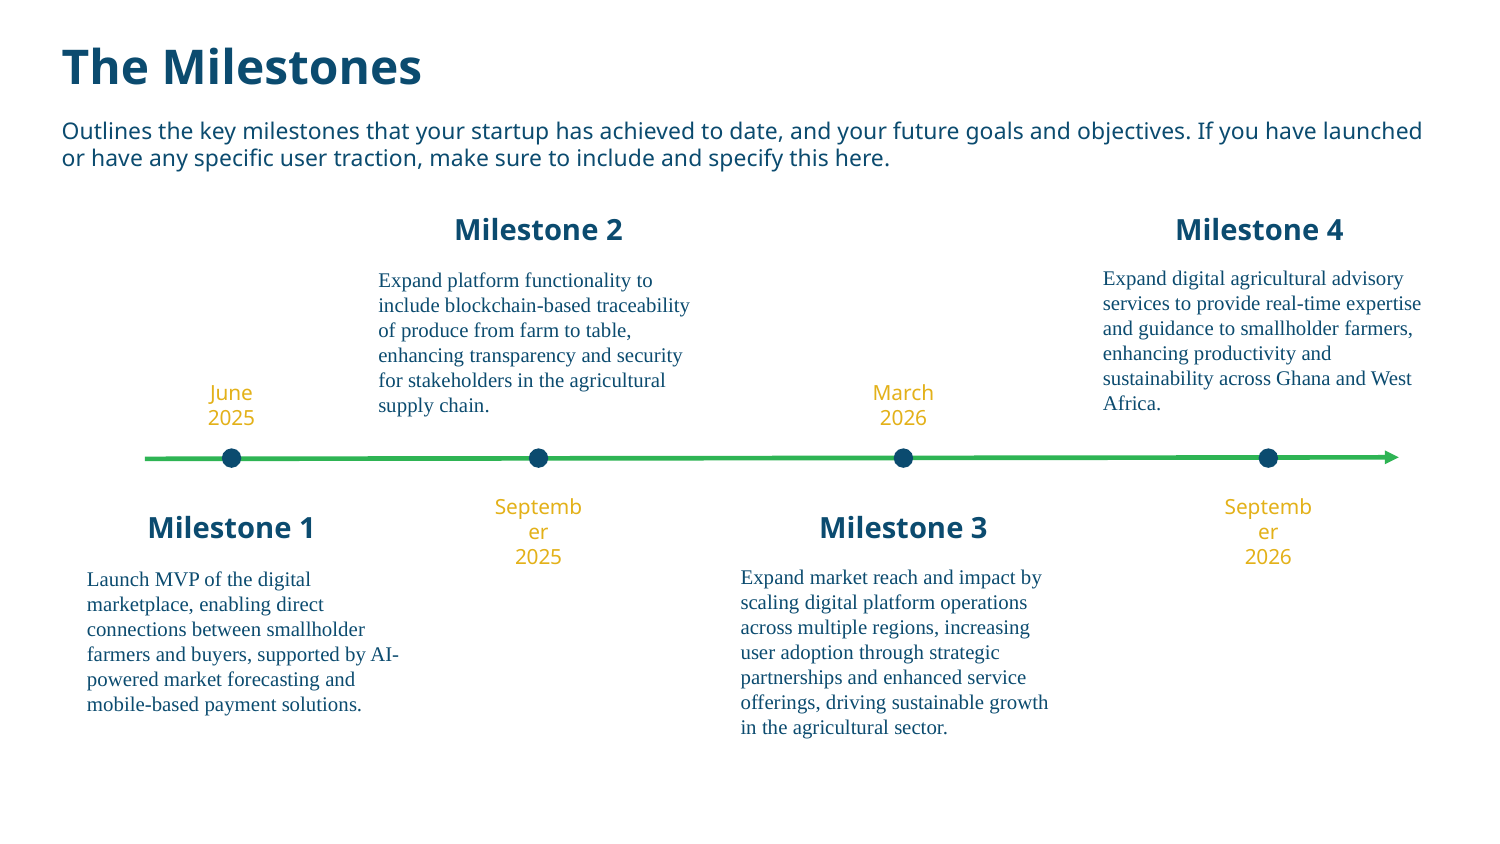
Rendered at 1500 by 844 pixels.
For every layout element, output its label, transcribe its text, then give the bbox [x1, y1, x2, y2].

text_box Launch MVP of the digital marketplace, enabling direct connections between smallholder farmers and buyers, supported by AI-powered market forecasting and mobile-based payment solutions. [71, 550, 428, 731]
text_box March 2026 [840, 364, 966, 445]
text_box June 2025 [168, 364, 294, 445]
text_box September 2025 [475, 478, 602, 584]
text_box The Milestones [46, 21, 1407, 101]
text_box [1259, 448, 1278, 455]
text_box Expand platform functionality to include blockchain-based traceability of produce from farm to table, enhancing transparency and security for stakeholders in the agricultural supply chain. [363, 251, 719, 432]
text_box Outlines the key milestones that your startup has achieved to date, and your future goals and objectives. If you have launched or have any specific user traction, make sure to include and specify this here. [46, 101, 1452, 187]
text_box [222, 448, 241, 455]
text_box Milestone 1 [44, 493, 419, 559]
text_box [894, 448, 913, 455]
text_box September 2026 [1205, 478, 1331, 584]
text_box Expand digital agricultural advisory services to provide real-time expertise and guidance to smallholder farmers, enhancing productivity and sustainability across Ghana and West Africa. [1087, 249, 1444, 430]
text_box Milestone 3 [716, 493, 1091, 559]
text_box Expand market reach and impact by scaling digital platform operations across multiple regions, increasing user adoption through strategic partnerships and enhanced service offerings, driving sustainable growth in the agricultural sector. [725, 549, 1082, 754]
text_box Milestone 4 [1072, 196, 1447, 261]
text_box Milestone 2 [351, 196, 726, 261]
text_box [529, 448, 548, 455]
